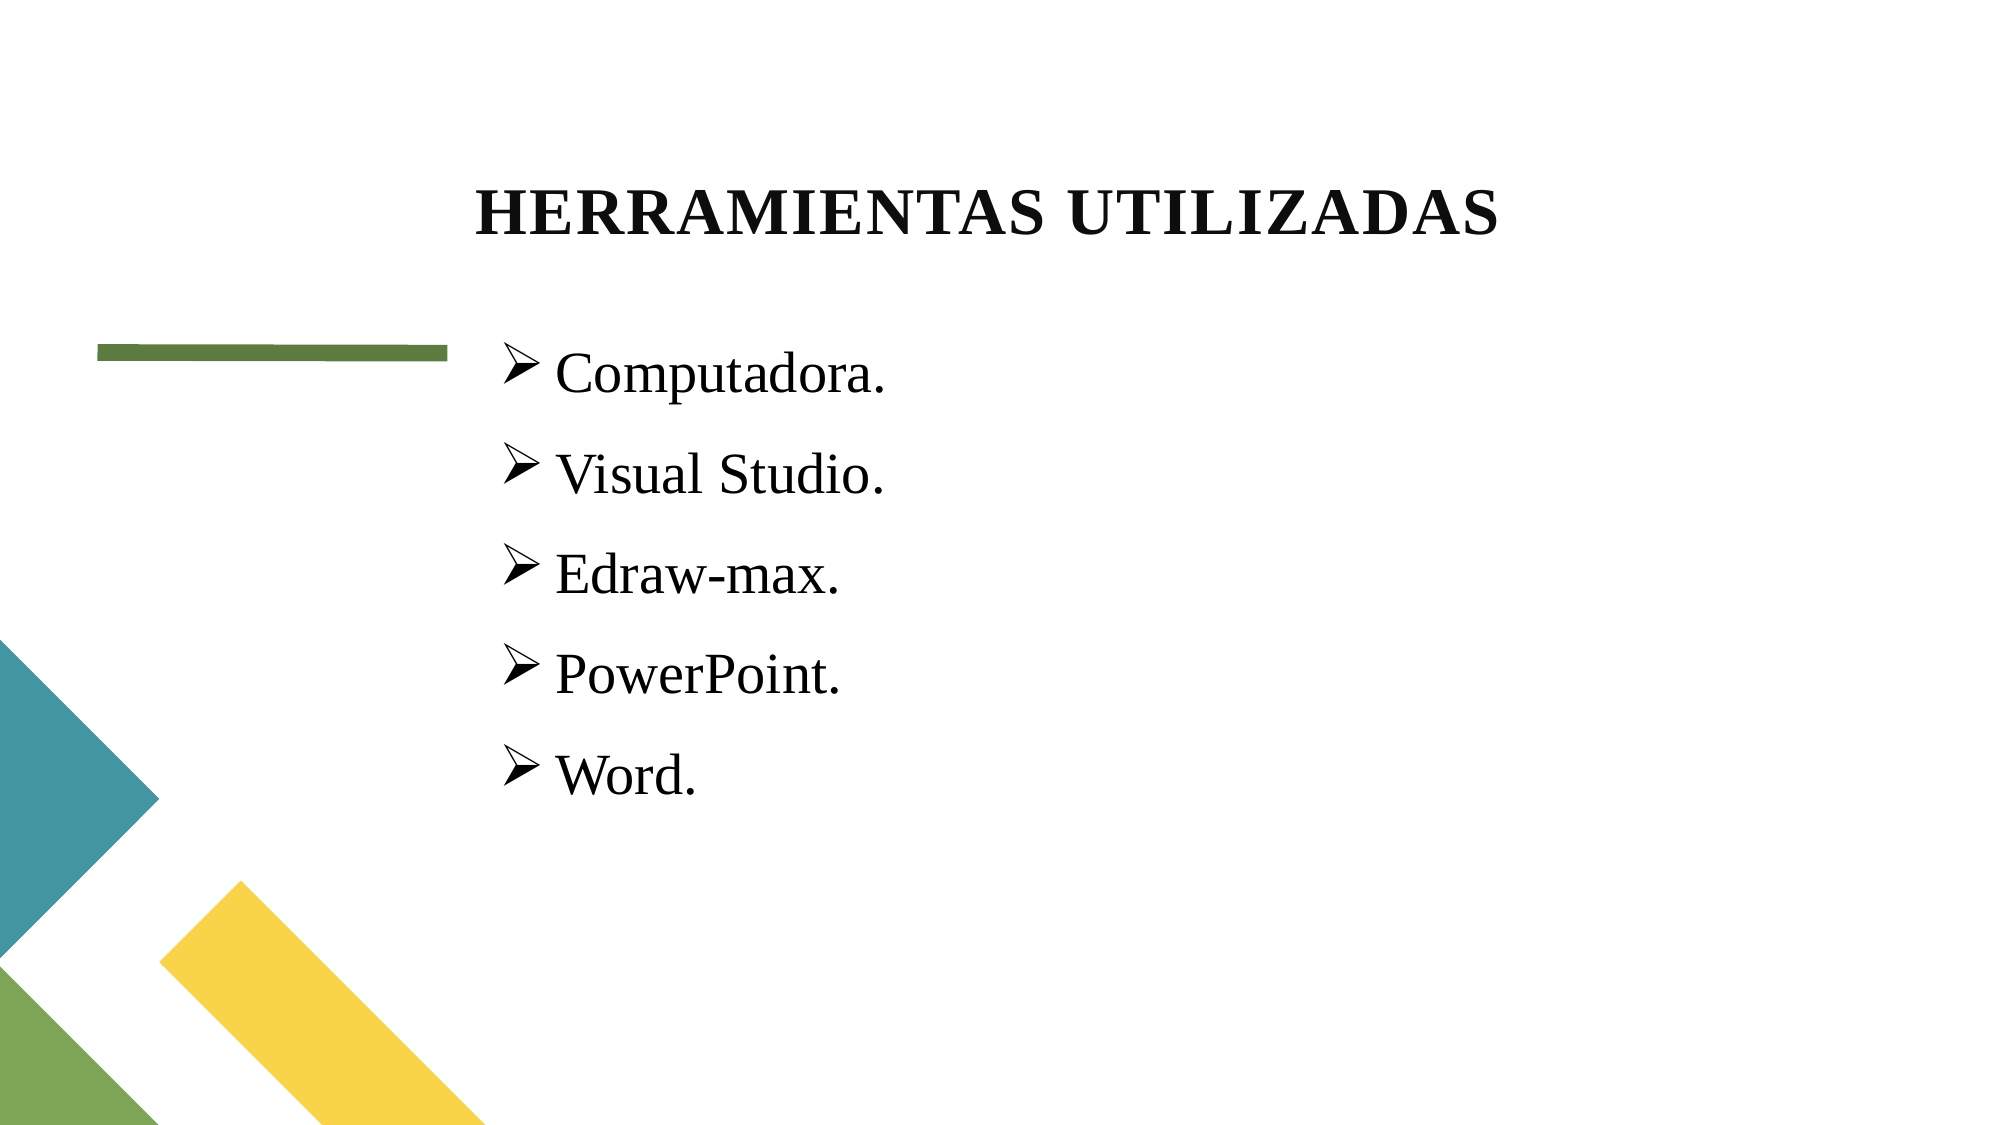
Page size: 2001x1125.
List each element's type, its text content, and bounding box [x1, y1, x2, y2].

list Computadora. Visual Studio. Edraw-max. PowerPoint. Word. [498, 304, 1781, 912]
title HERRAMIENTAS UTILIZADAS [97, 16, 1882, 293]
